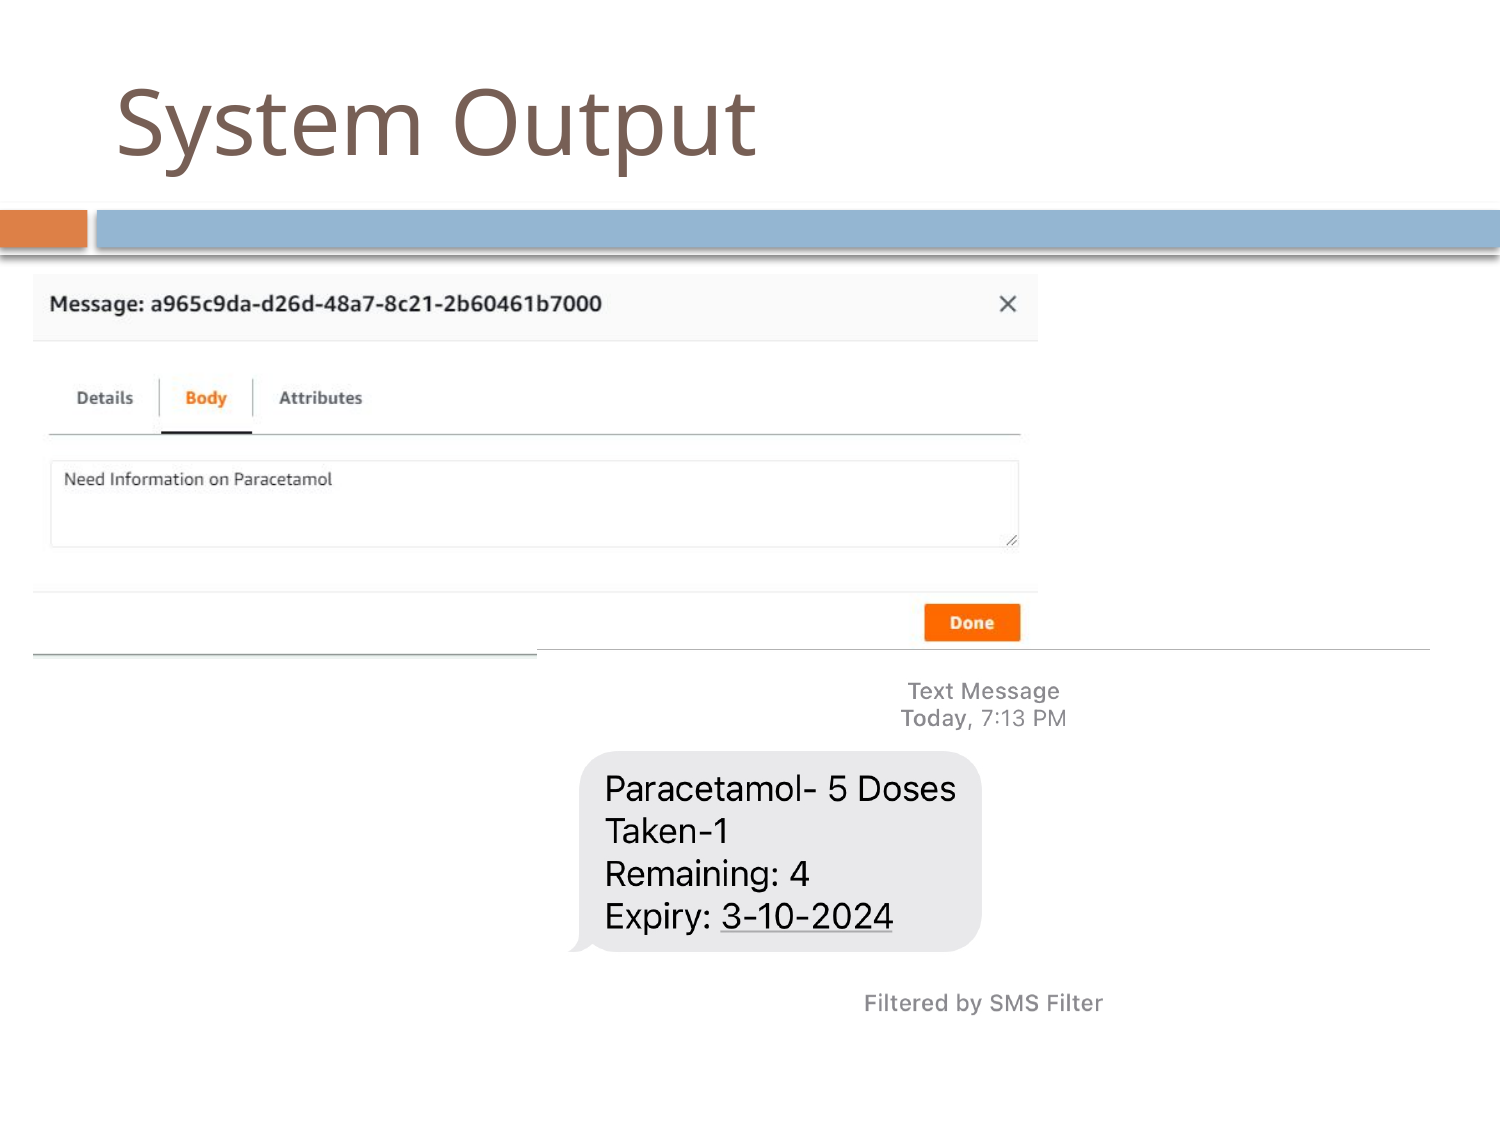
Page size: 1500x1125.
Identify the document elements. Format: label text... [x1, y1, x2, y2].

picture [537, 649, 1430, 1025]
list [32, 274, 1038, 659]
title System Output [100, 37, 1438, 200]
